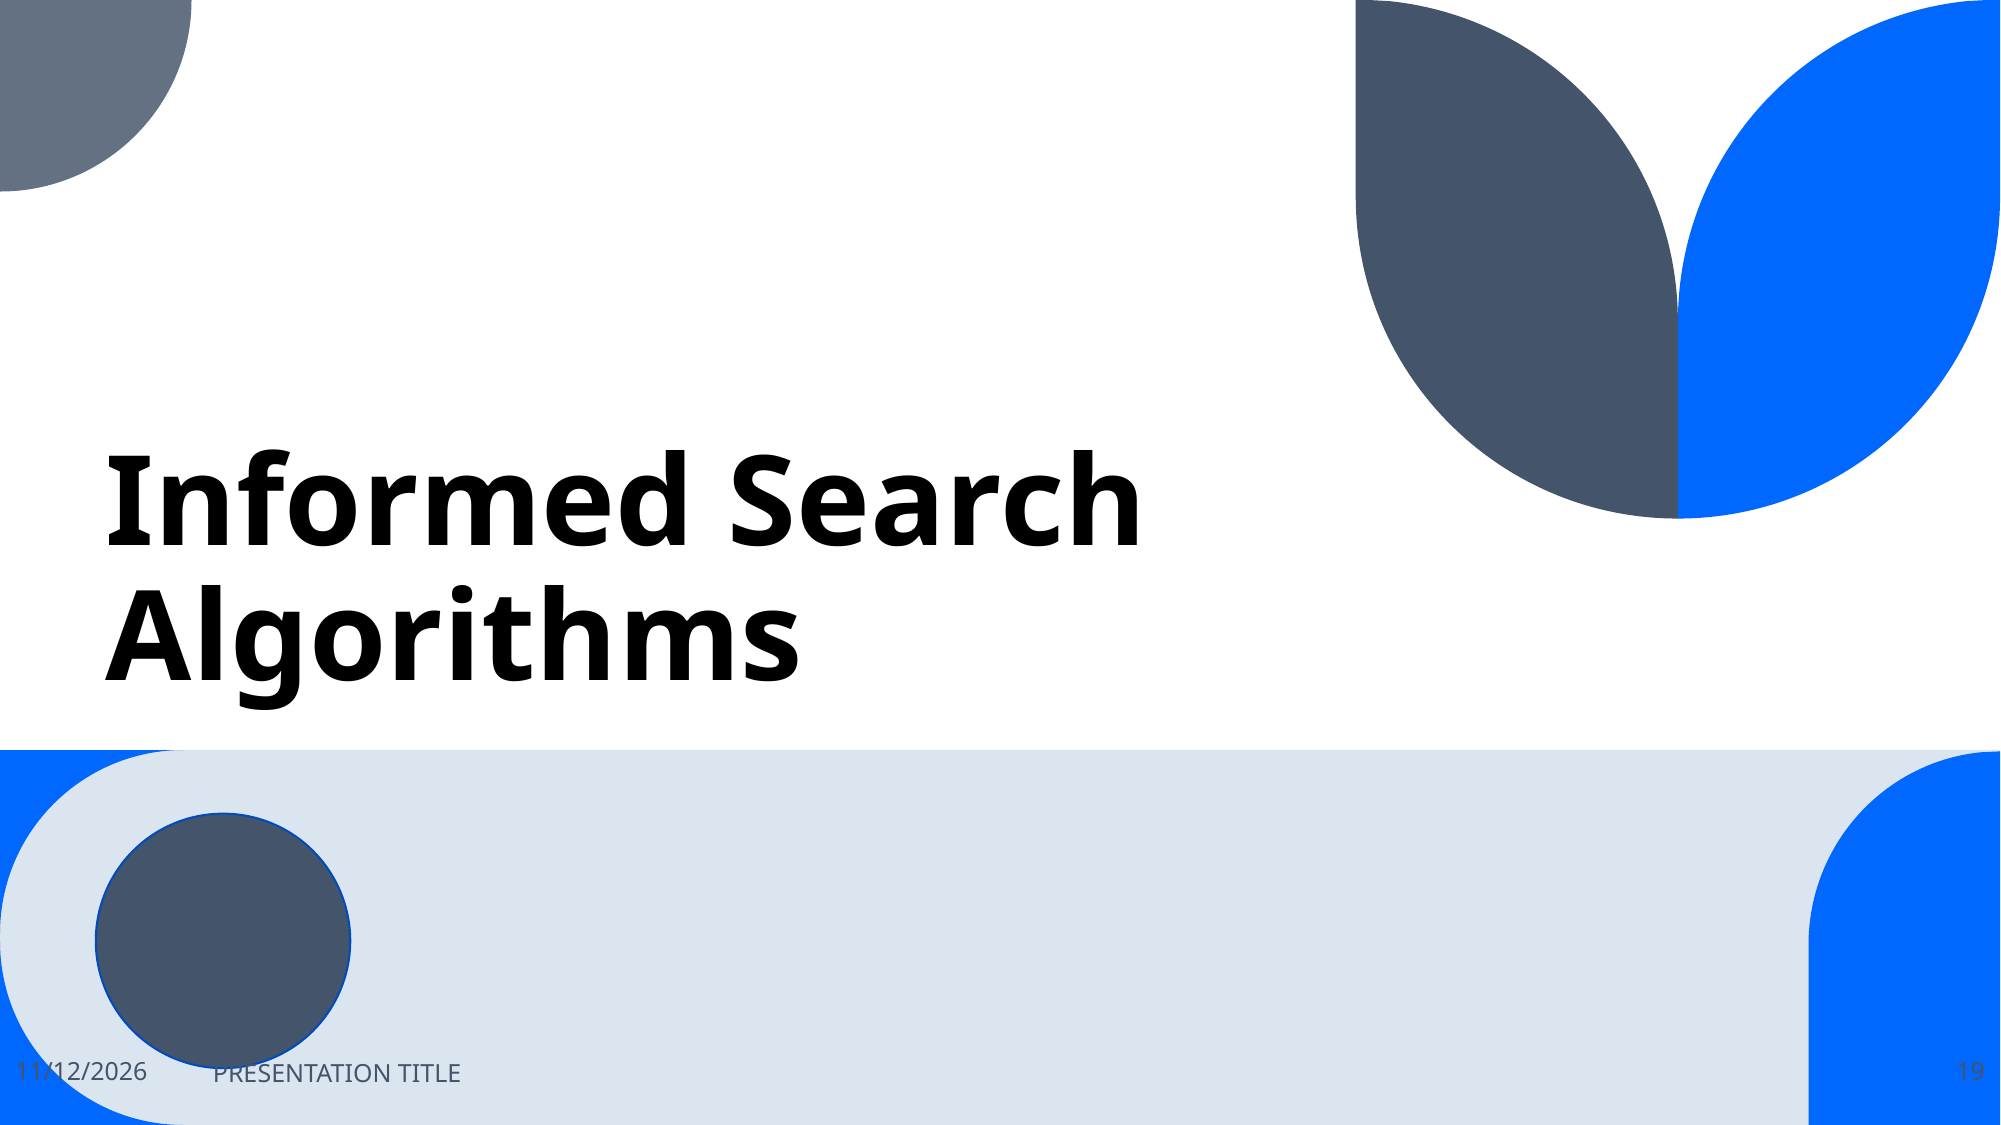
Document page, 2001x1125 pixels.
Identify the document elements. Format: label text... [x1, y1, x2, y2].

slide_number 19 [1728, 1042, 2000, 1103]
footer PRESENTATION TITLE [0, 1042, 675, 1103]
title Informed Search Algorithms [90, 410, 1833, 715]
